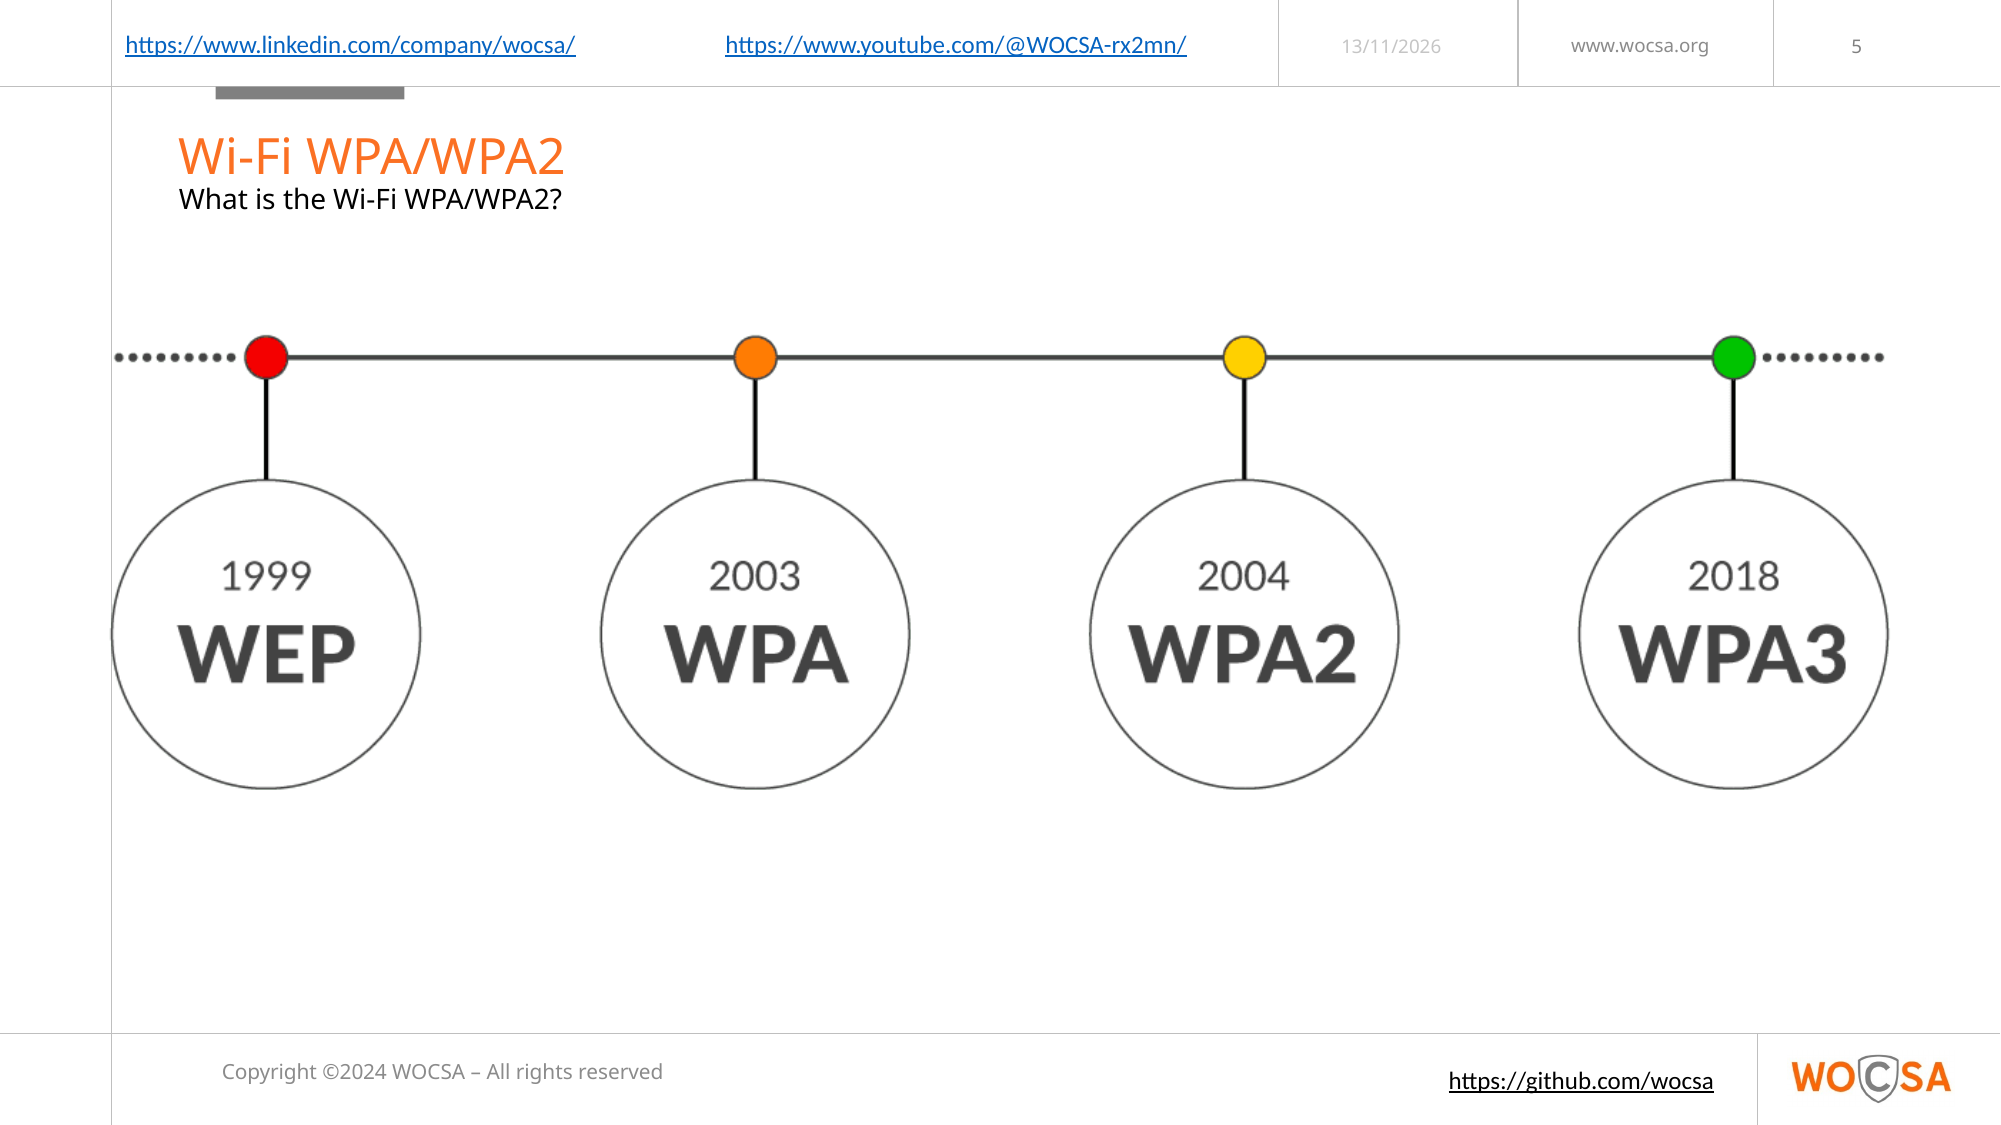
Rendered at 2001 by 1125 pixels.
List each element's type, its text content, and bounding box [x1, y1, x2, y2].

title Wi-Fi WPA/WPA2 What is the Wi-Fi WPA/WPA2? [163, 122, 1272, 224]
picture [1787, 1050, 1955, 1107]
text_box https://github.com/wocsa [1433, 1057, 1841, 1102]
picture [0, 228, 2000, 897]
text_box https://www.linkedin.com/company/wocsa/ https://www.youtube.com/@WOCSA-rx2mn/ [110, 21, 1280, 67]
footer Copyright ©2024 WOCSA – All rights reserved [110, 1042, 786, 1103]
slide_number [1280, 27, 1512, 67]
